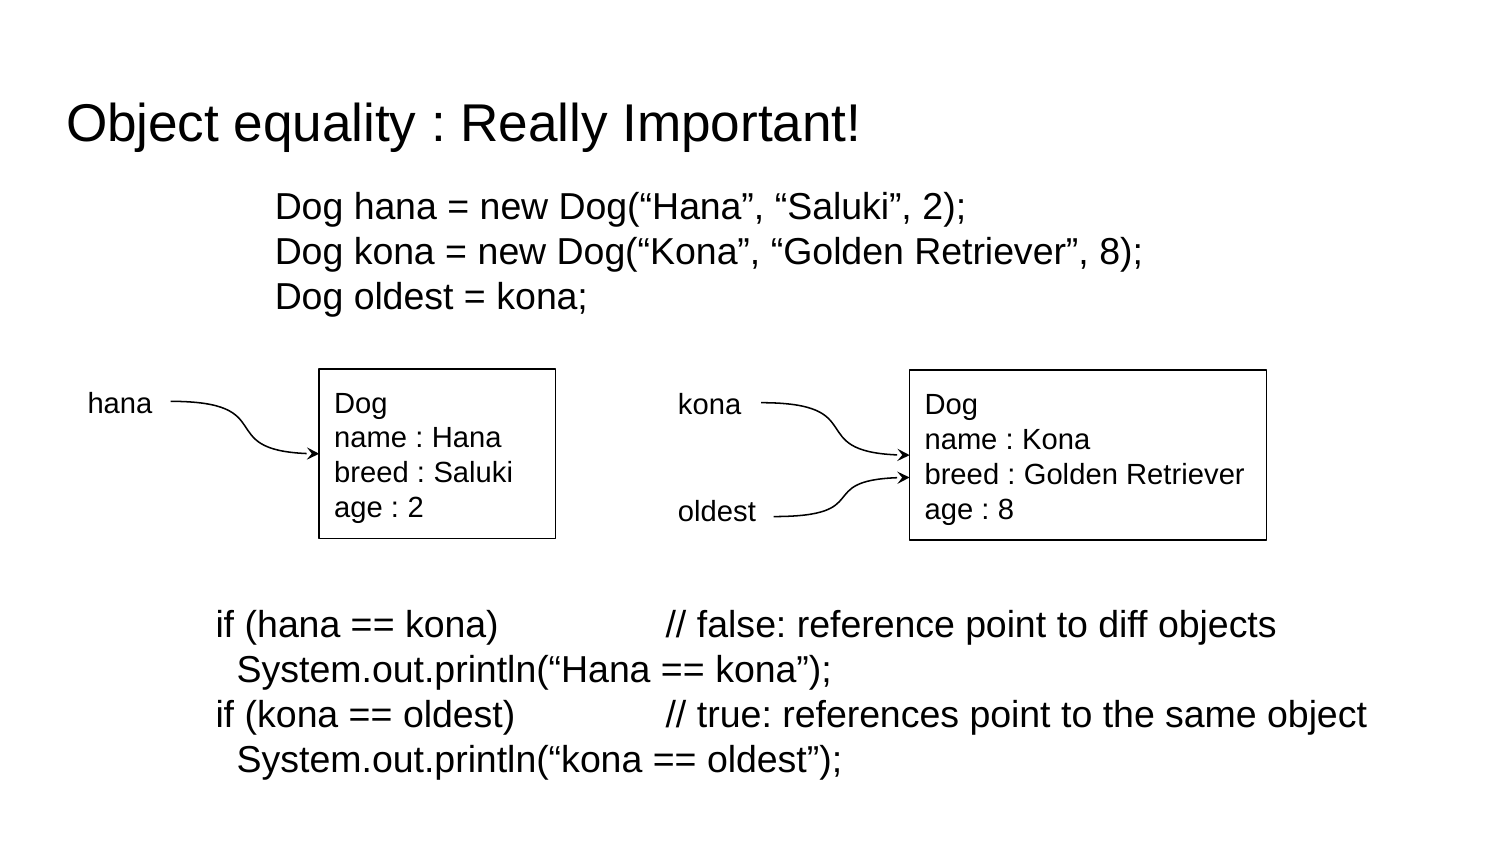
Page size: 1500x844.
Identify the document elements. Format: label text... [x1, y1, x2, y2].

text_box hana [72, 368, 171, 434]
text_box Dog name : Hana breed : Saluki age : 2 [319, 368, 556, 539]
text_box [760, 402, 910, 457]
text_box kona [662, 370, 762, 436]
text_box if (hana == kona) // false: reference point to diff objects System.out.println(“Hana == kona”); if (kona == oldest) // true: references point to the same object System.out.println(“kona == oldest”); [200, 585, 1500, 844]
text_box Dog name : Kona breed : Golden Retriever age : 8 [909, 370, 1267, 541]
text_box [773, 477, 910, 517]
title Object equality : Really Important! [51, 72, 1449, 167]
text_box oldest [662, 477, 785, 543]
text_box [170, 401, 320, 455]
text_box Dog hana = new Dog(“Hana”, “Saluki”, 2); Dog kona = new Dog(“Kona”, “Golden Retriever”, 8); Dog oldest = kona; [259, 166, 1263, 367]
